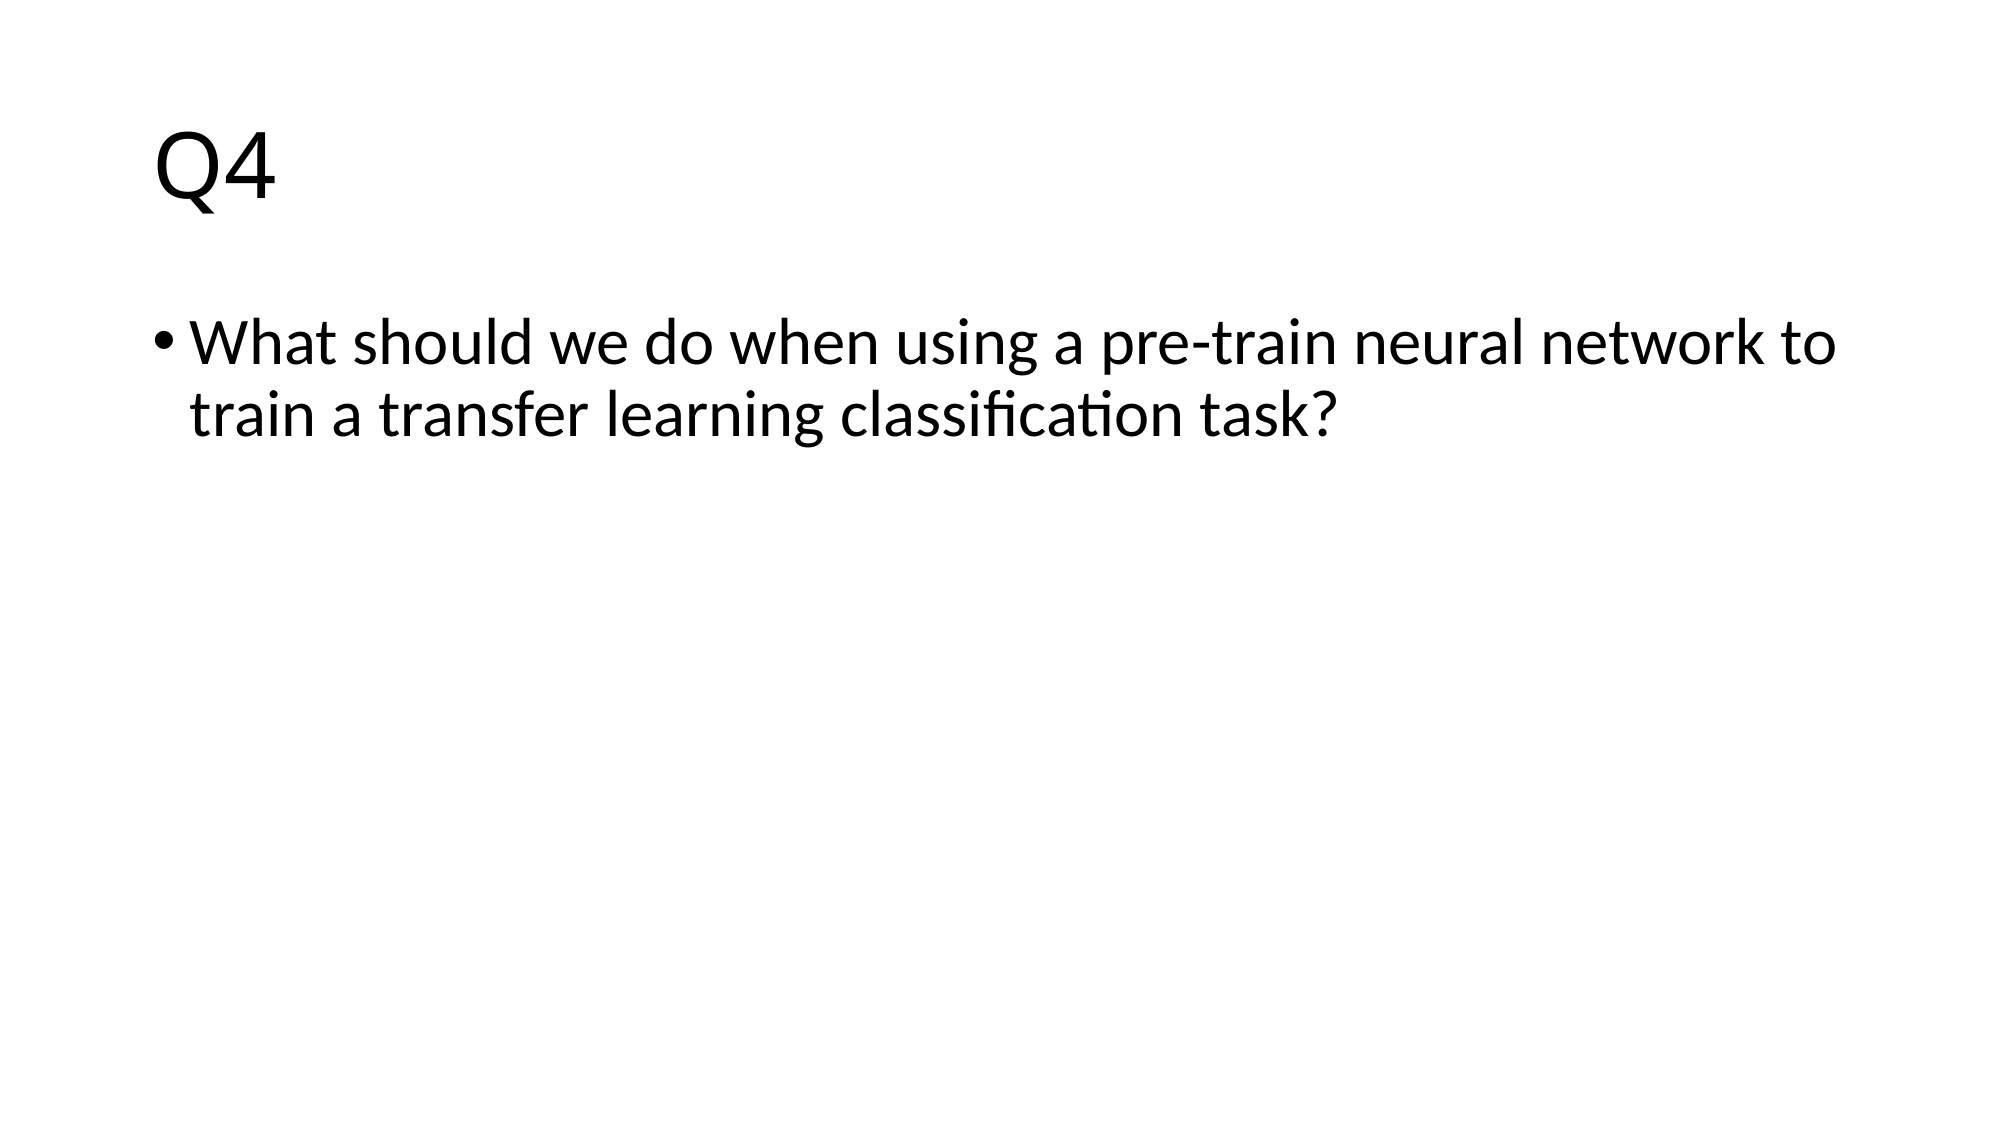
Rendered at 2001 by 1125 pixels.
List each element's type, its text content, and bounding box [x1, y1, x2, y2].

list What should we do when using a pre-train neural network to train a transfer learning classification task? [137, 299, 1863, 1014]
title Q4 [137, 59, 1863, 278]
